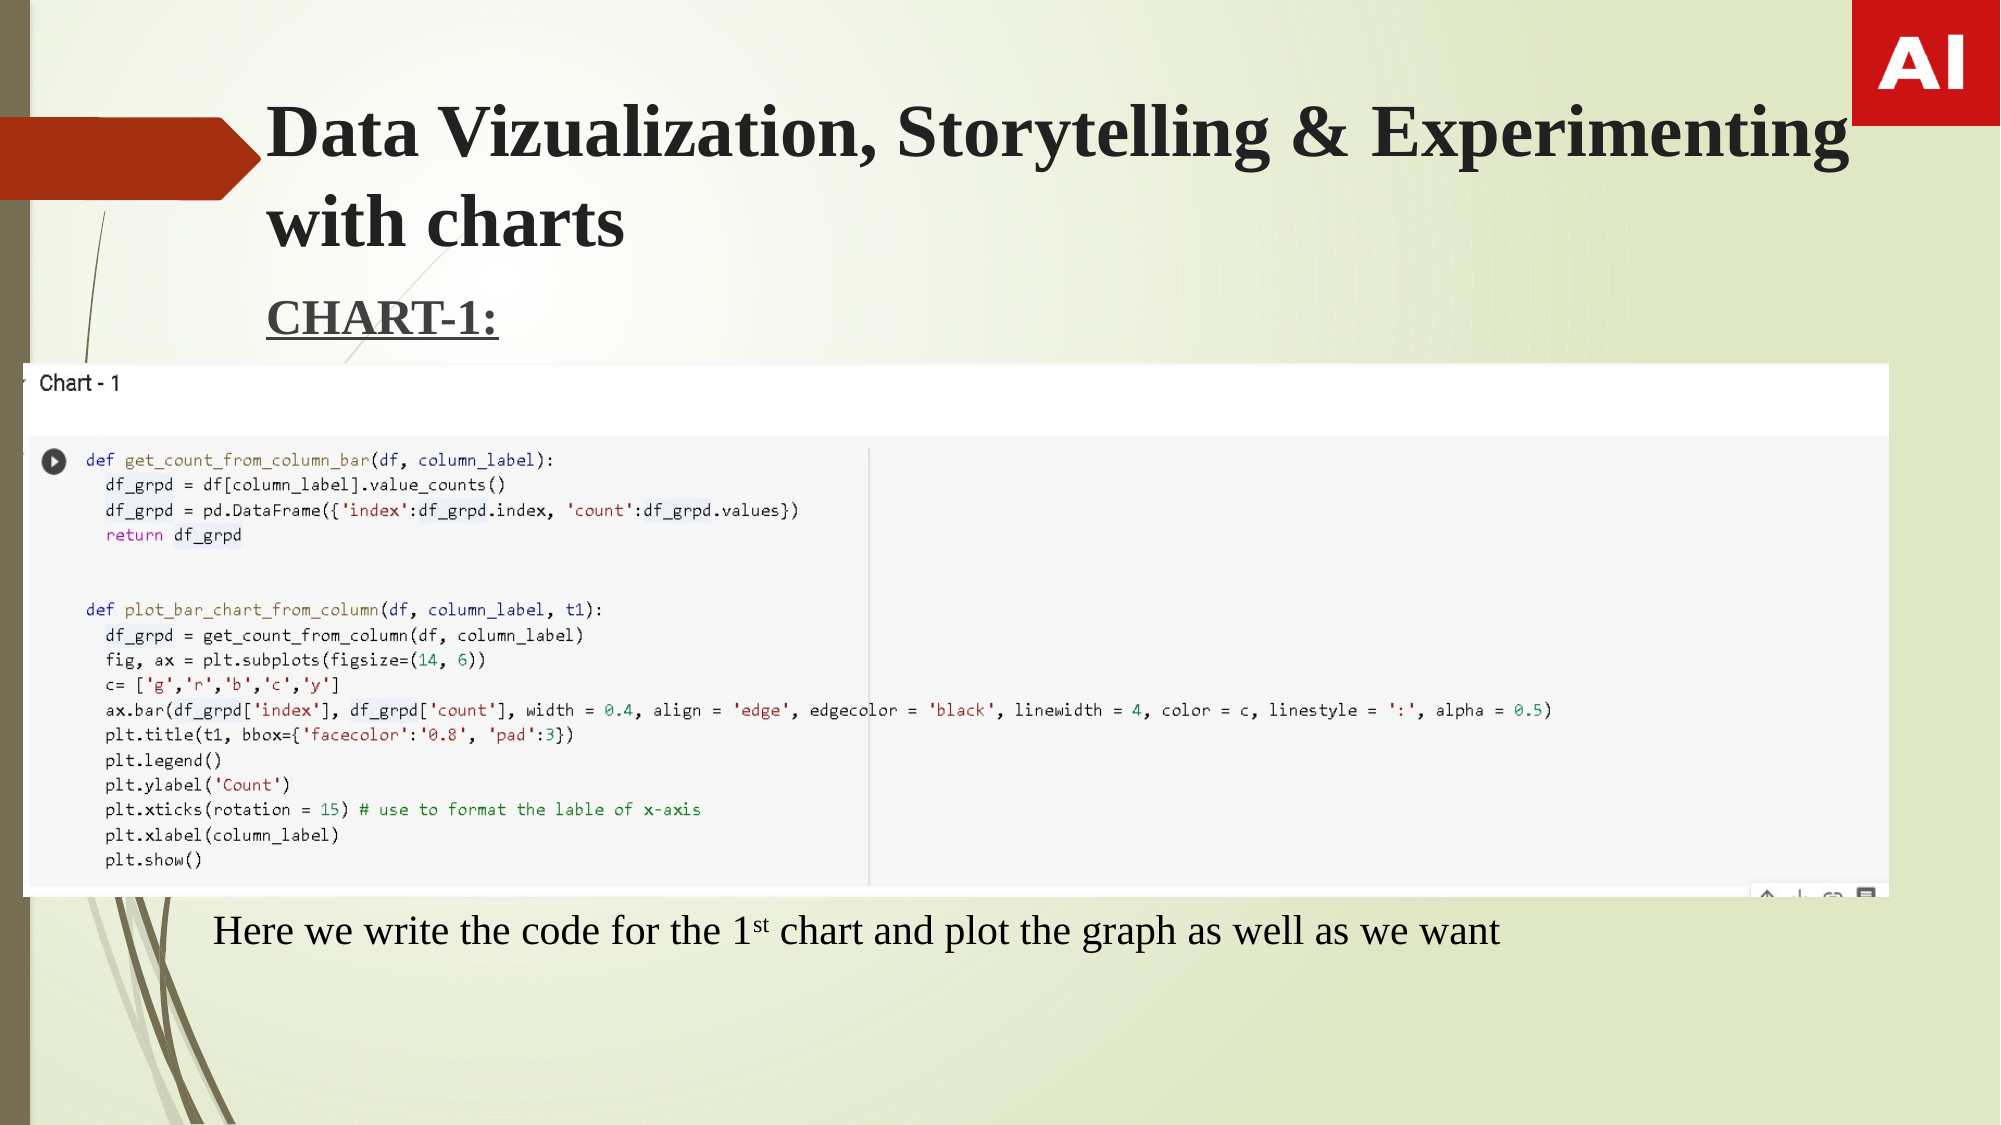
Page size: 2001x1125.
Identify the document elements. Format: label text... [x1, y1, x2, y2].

title Data Vizualization, Storytelling & Experimenting with charts [251, 74, 1889, 285]
picture [1852, 0, 2000, 126]
picture [23, 363, 1889, 897]
text_box Here we write the code for the 1st chart and plot the graph as well as we want [198, 907, 1767, 961]
list CHART-1: [251, 276, 1714, 363]
